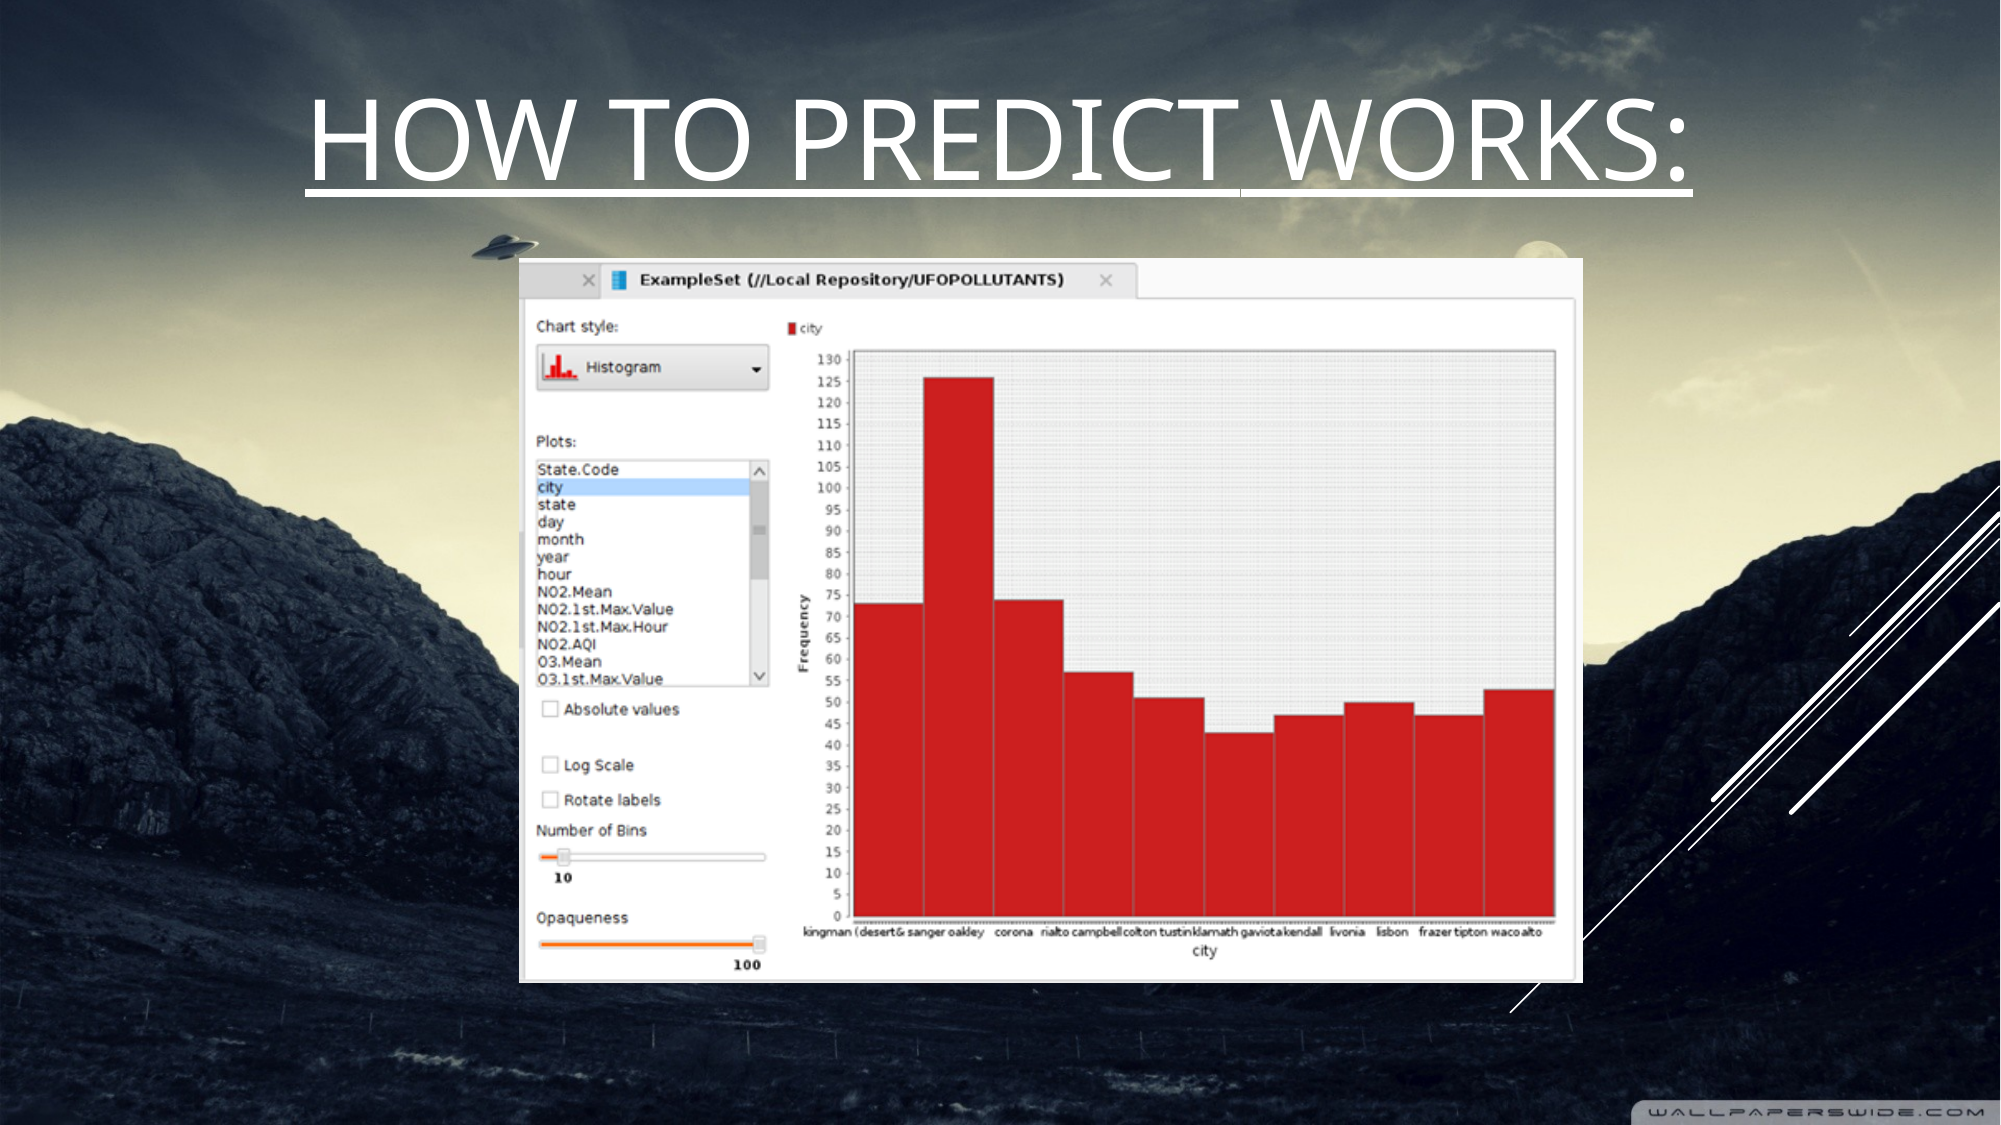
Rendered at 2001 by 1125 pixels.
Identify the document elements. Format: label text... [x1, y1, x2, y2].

title How to predict works: [289, 11, 1711, 259]
picture [0, 0, 2001, 1125]
